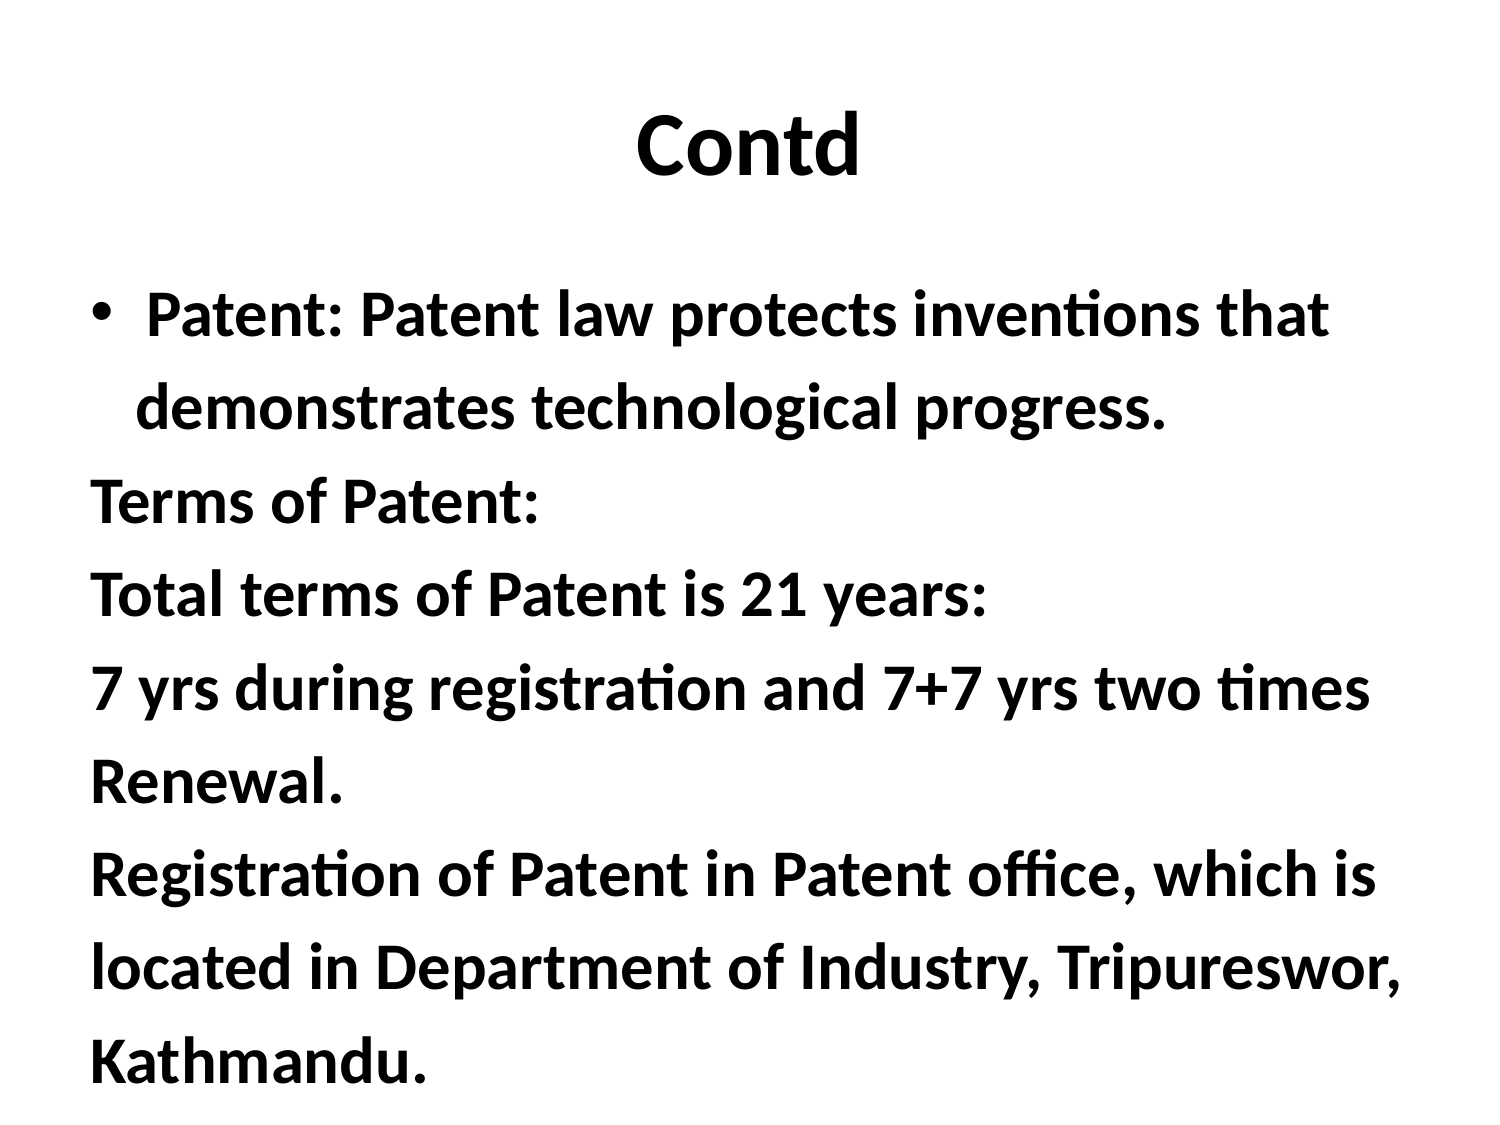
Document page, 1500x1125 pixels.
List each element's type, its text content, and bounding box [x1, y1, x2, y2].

list Patent: Patent law protects inventions that demonstrates technological progress. Terms of Patent: Total terms of Patent is 21 years: 7 yrs during registration and 7+7 yrs two times Renewal. Registration of Patent in Patent office, which is located in Department of Industry, Tripureswor, Kathmandu. [75, 262, 1425, 1005]
title Contd [75, 45, 1425, 233]
